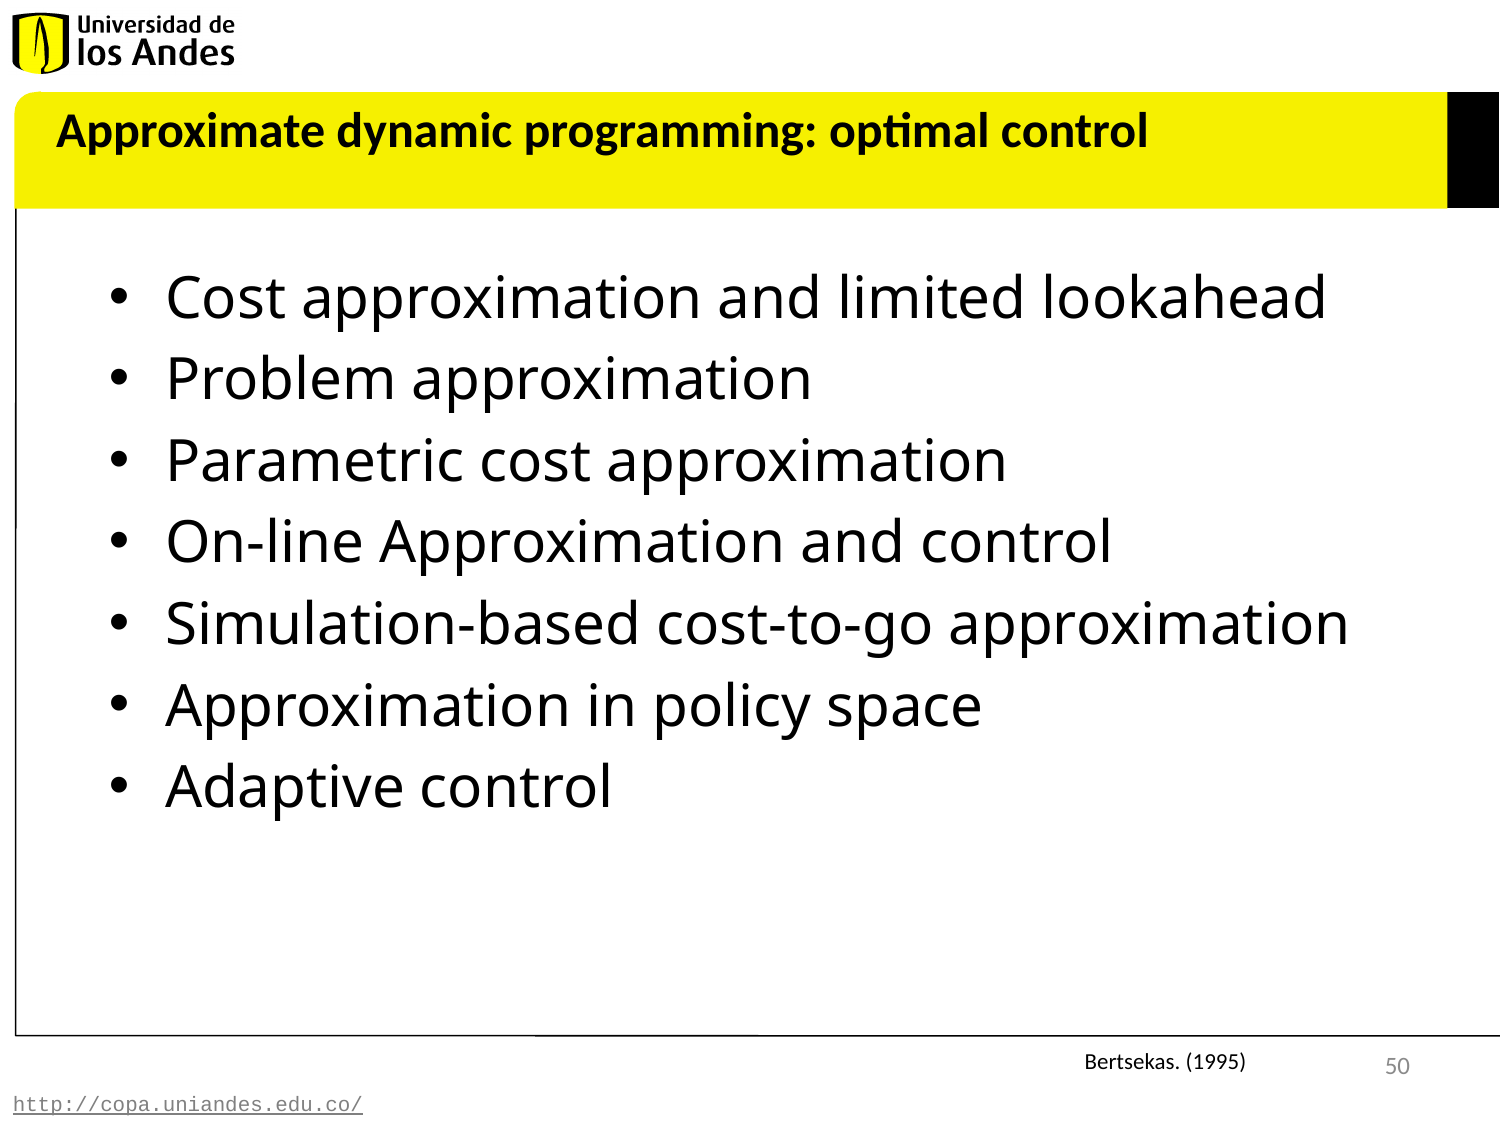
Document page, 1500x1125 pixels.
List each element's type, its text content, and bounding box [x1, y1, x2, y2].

text_box Cost approximation and limited lookahead Problem approximation Parametric cost approximation On-line Approximation and control Simulation-based cost-to-go approximation Approximation in policy space Adaptive control [93, 252, 1425, 1059]
text_box Bertsekas. (1995) [1069, 1039, 1262, 1082]
slide_number 50 [1074, 1059, 1425, 1103]
picture [8, 7, 242, 76]
text_box Approximate dynamic programming: optimal control [41, 90, 1392, 278]
